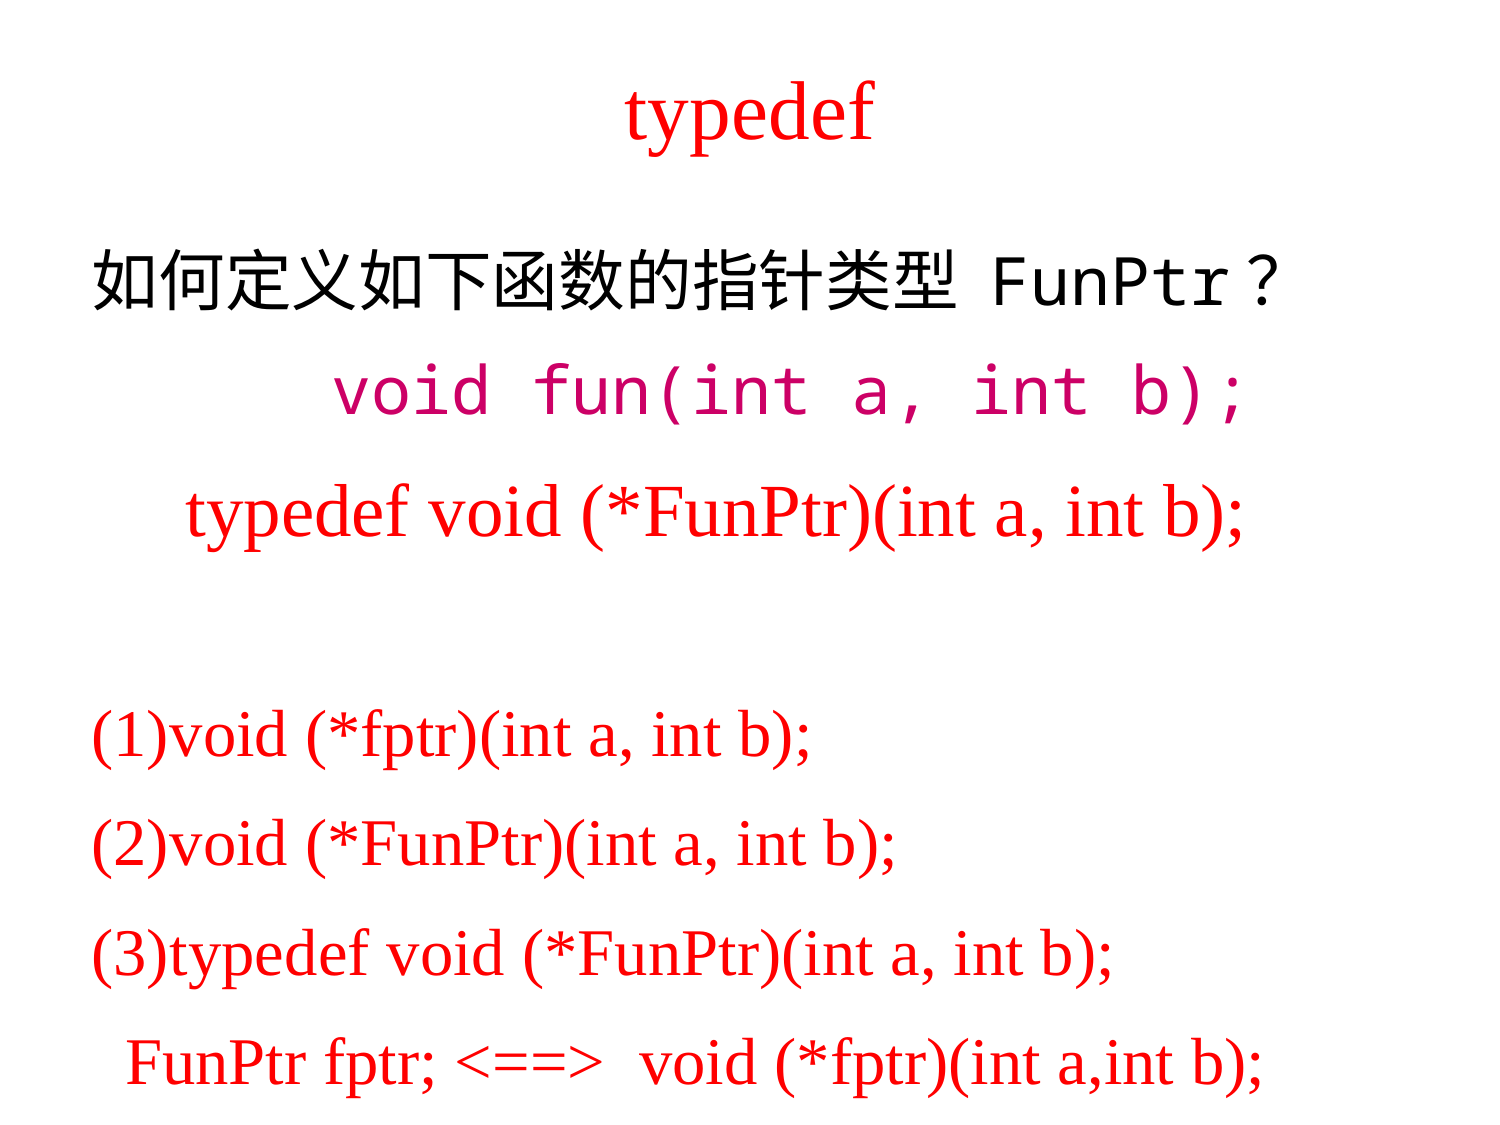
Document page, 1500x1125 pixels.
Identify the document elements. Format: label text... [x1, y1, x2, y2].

title typedef [0, 12, 1500, 201]
text_box 如何定义如下函数的指针类型 FunPtr？ void fun(int a, int b); typedef void (*FunPtr)(int a, int b); void (*fptr)(int a, int b); void (*FunPtr)(int a, int b); typedef void (*FunPtr)(int a, int b); FunPtr fptr; <==> void (*fptr)(int a,int b); [76, 231, 1437, 1094]
